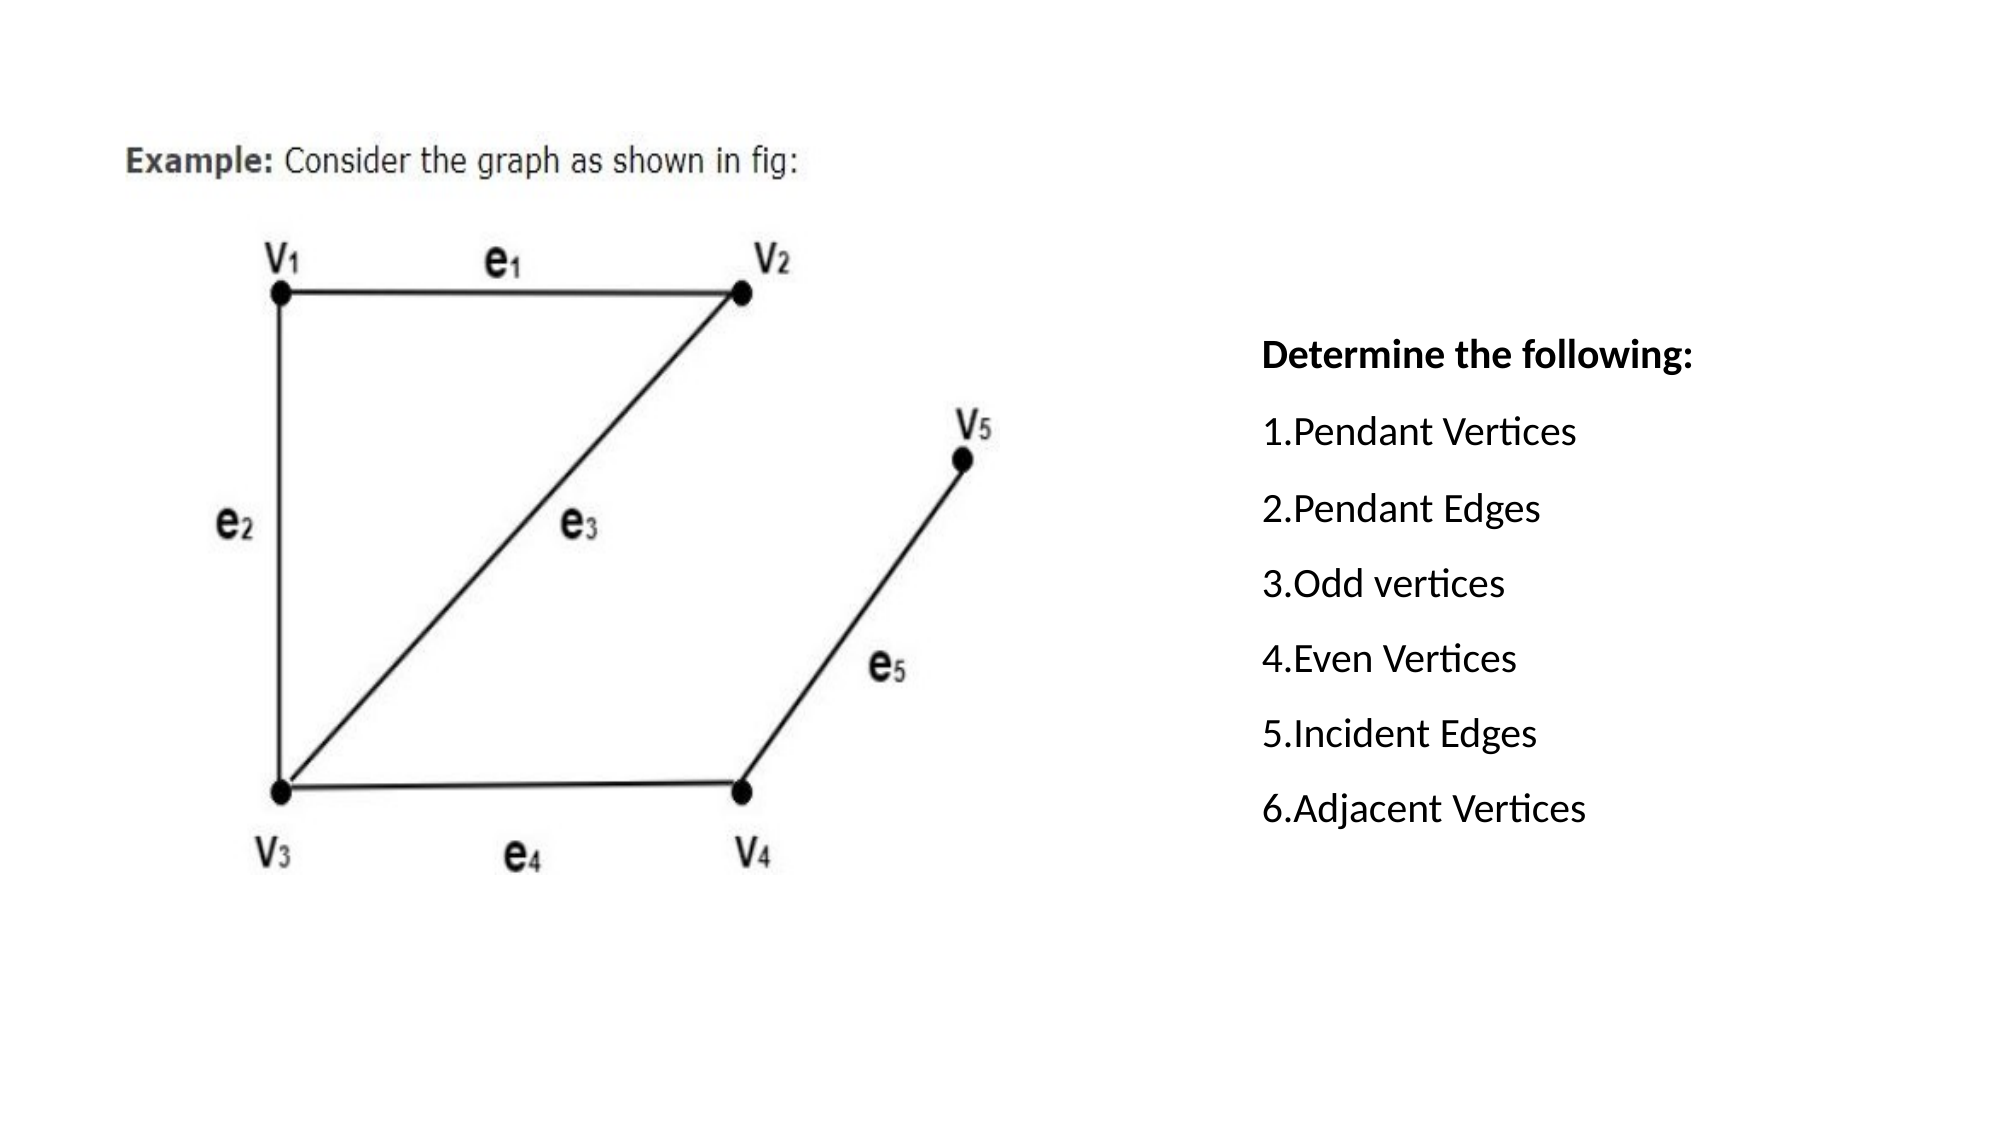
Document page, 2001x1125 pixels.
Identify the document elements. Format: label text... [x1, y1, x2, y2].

picture [124, 131, 1001, 876]
text_box Determine the following: 1.Pendant Vertices 2.Pendant Edges 3.Odd vertices 4.Even Vertices 5.Incident Edges 6.Adjacent Vertices [1250, 299, 1875, 832]
